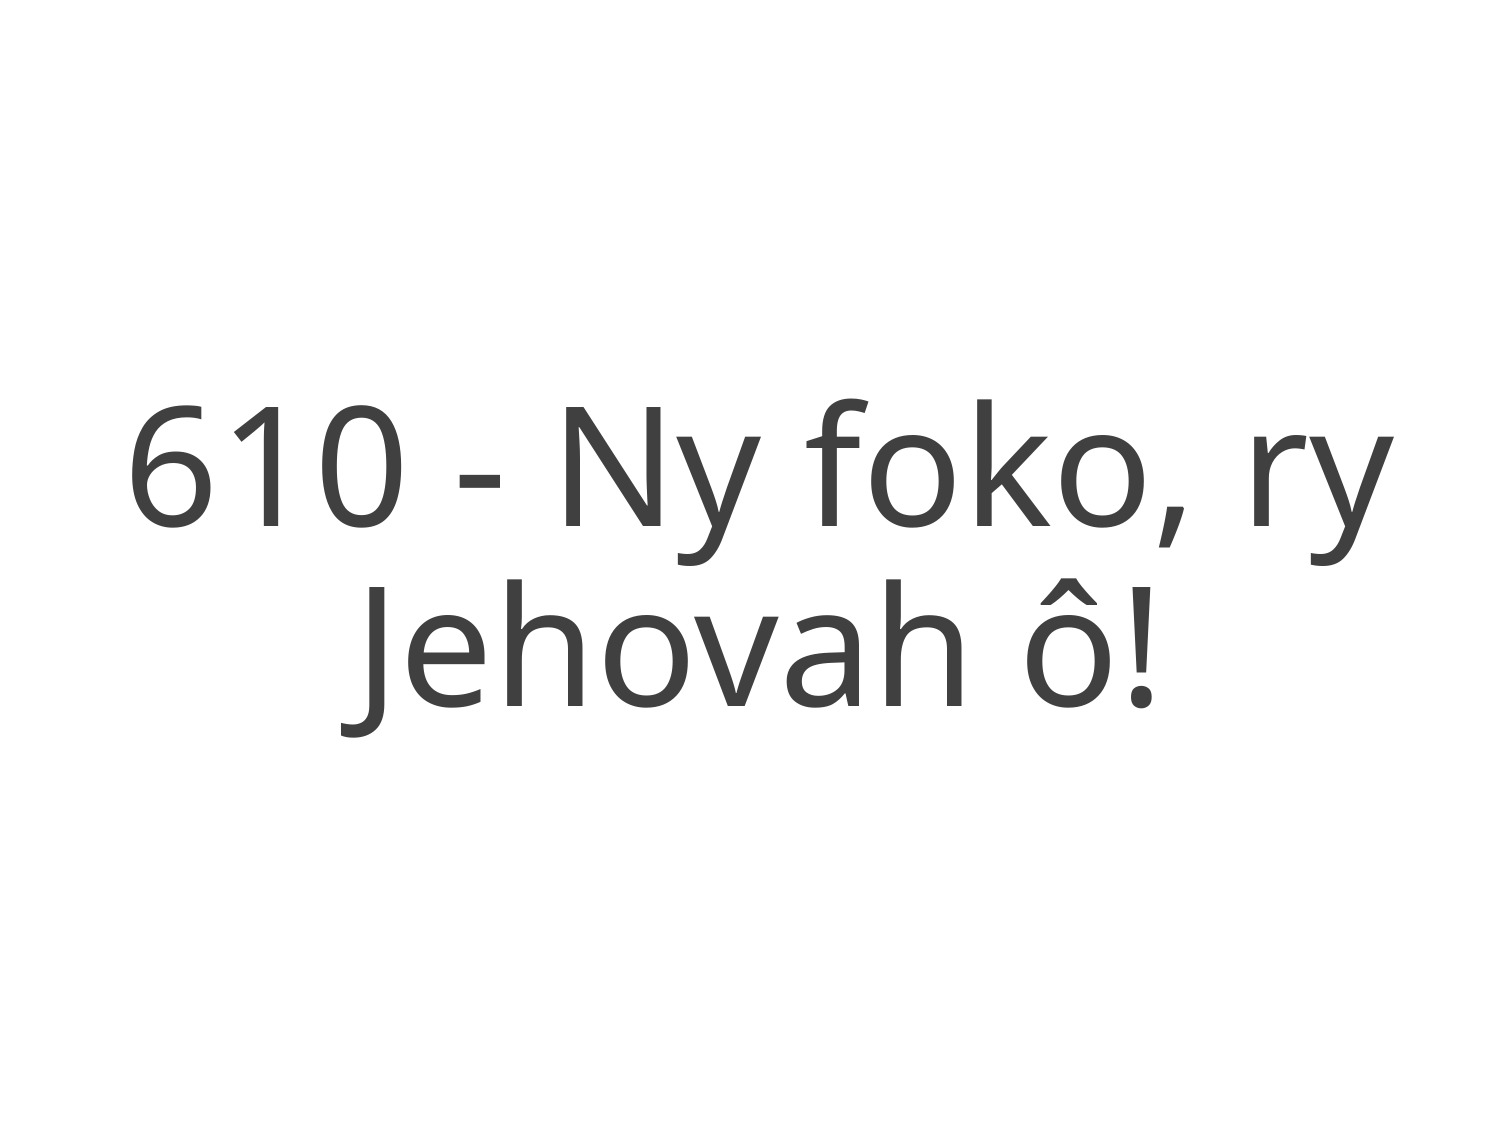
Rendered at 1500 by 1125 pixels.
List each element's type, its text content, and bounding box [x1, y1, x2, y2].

title 610 - Ny foko, ry Jehovah ô! [0, 453, 1500, 672]
